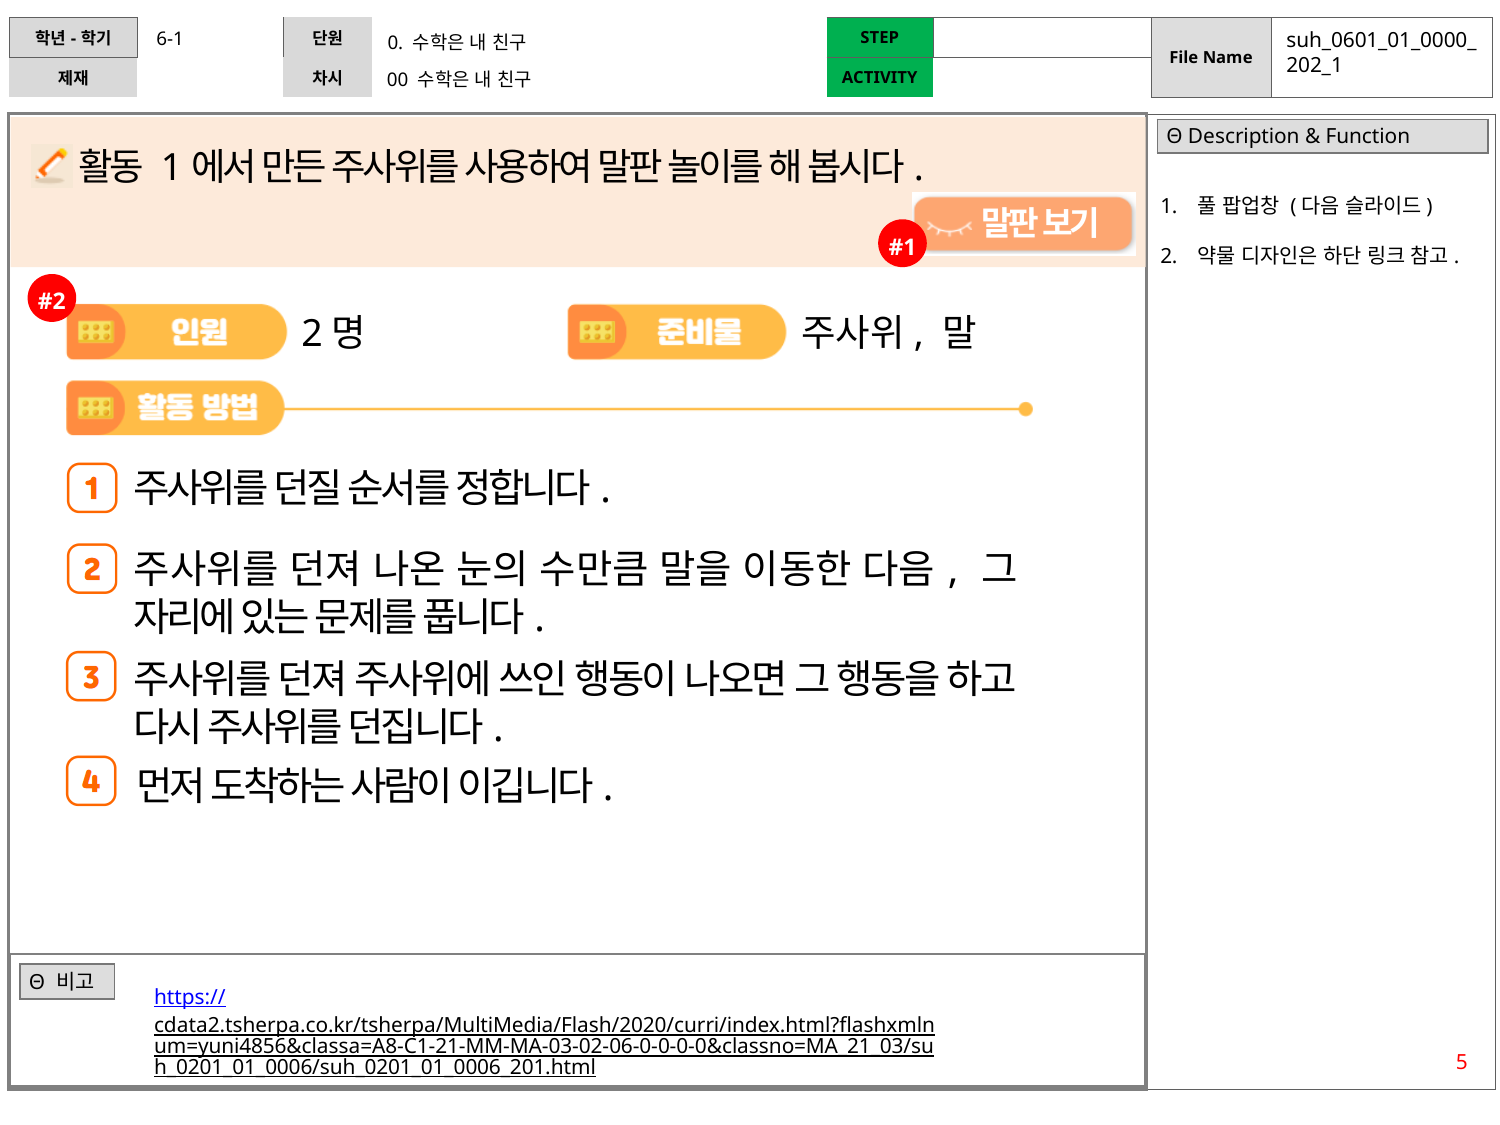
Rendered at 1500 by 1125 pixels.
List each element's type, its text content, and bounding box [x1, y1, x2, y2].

text_box 6-1 [141, 18, 284, 55]
picture [63, 647, 120, 704]
text_box https://cdata2.tsherpa.co.kr/tsherpa/MultiMedia/Flash/2020/curri/index.html?flashxmlnum=yuni4856&classa=A8-C1-21-MM-MA-03-02-06-0-0-0-0&classno=MA_21_03/suh_0201_01_0006/suh_0201_01_0006_201.html [139, 975, 952, 1073]
text_box 주사위를 던져 주사위에 쓰인 행동이 나오면 그 행동을 하고 다시 주사위를 던집니다. [118, 647, 1029, 754]
text_box 먼저 도착하는 사람이 이깁니다. [121, 753, 1032, 816]
text_box 활동 1에서 만든 주사위를 사용하여 말판 놀이를 해 봅시다. [63, 135, 1150, 196]
picture [911, 192, 1136, 256]
text_box 0. 수학은 내 친구 [372, 23, 828, 48]
text_box 풀 팝업창 (다음 슬라이드) 약물 디자인은 하단 링크 참고. [1145, 160, 1500, 276]
text_box 주사위를 던져 나온 눈의 수만큼 말을 이동한 다음, 그 자리에 있는 문제를 풉니다. [119, 536, 1029, 647]
text_box 주사위, 말 [793, 301, 1009, 362]
picture [63, 753, 119, 807]
text_box 말판 보기 [1139, 194, 1170, 250]
text_box 주사위를 던질 순서를 정합니다. [118, 455, 1029, 518]
table_header Θ Description & Function [1158, 120, 1487, 152]
text_box 00 수학은 내 친구 [372, 60, 821, 96]
picture [58, 296, 293, 364]
text_box suh_0601_01_0000_202_1 [1271, 18, 1500, 84]
picture [65, 459, 120, 514]
text_box 2명 [296, 301, 485, 362]
text_box #1 [876, 217, 917, 270]
picture [560, 297, 791, 367]
picture [31, 143, 73, 189]
picture [64, 540, 119, 597]
text_box [9, 115, 1148, 269]
text_box #2 [25, 271, 79, 325]
picture [64, 375, 1043, 442]
